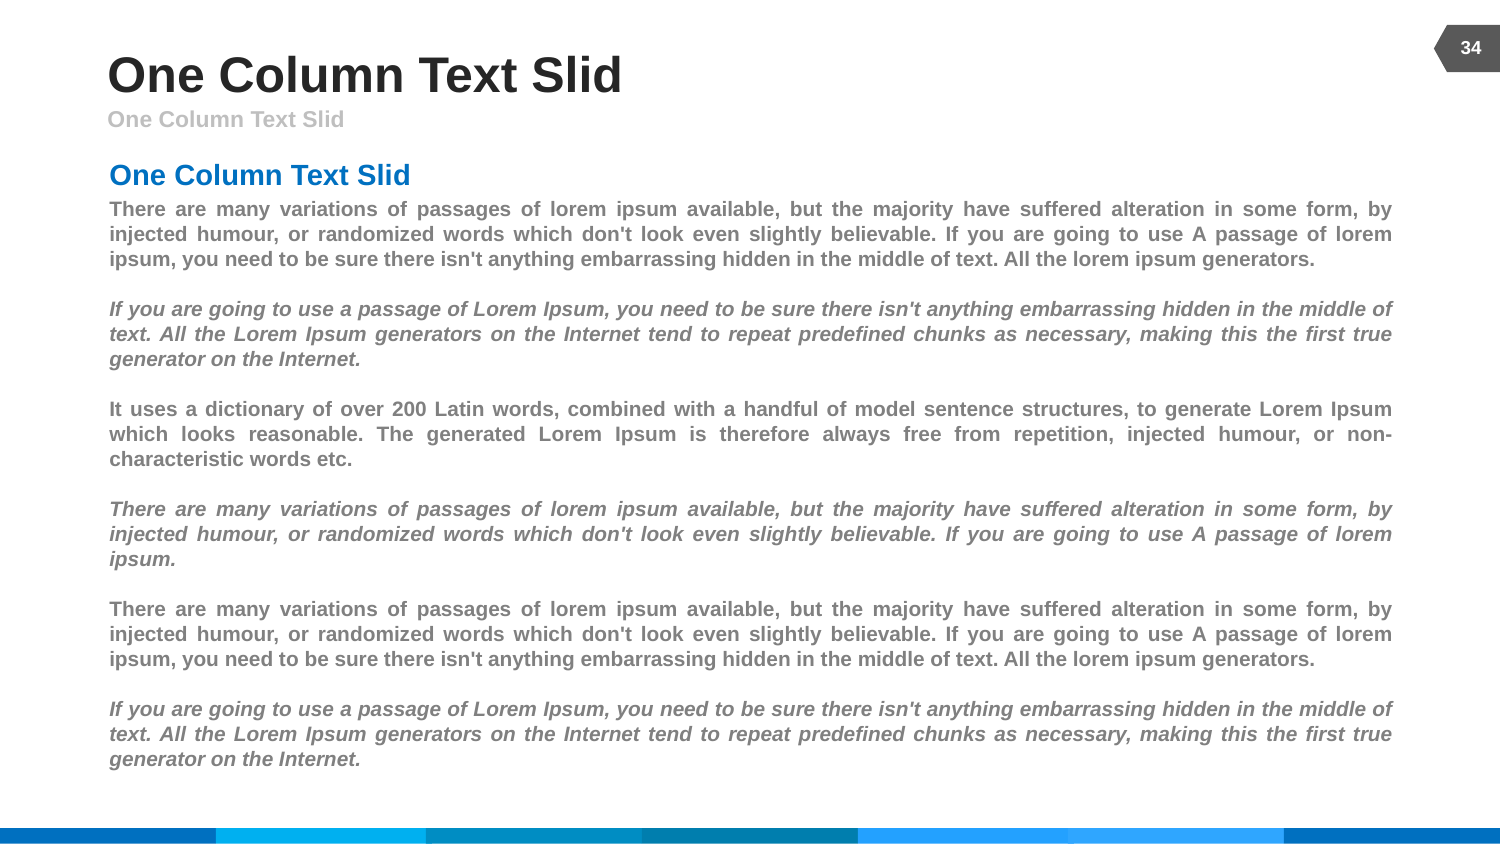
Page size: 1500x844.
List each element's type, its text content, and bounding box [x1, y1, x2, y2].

list One Column Text Slid [107, 101, 783, 135]
slide_number 34 [1439, 24, 1500, 70]
text_box There are many variations of passages of lorem ipsum available, but the majority have suffered alteration in some form, by injected humour, or randomized words which don't look even slightly believable. If you are going to use A passage of lorem ipsum, you need to be sure there isn't anything embarrassing hidden in the middle of text. All the lorem ipsum generators. If you are going to use a passage of Lorem Ipsum, you need to be sure there isn't anything embarrassing hidden in the middle of text. All the Lorem Ipsum generators on the Internet tend to repeat predefined chunks as necessary, making this the first true generator on the Internet. It uses a dictionary of over 200 Latin words, combined with a handful of model sentence structures, to generate Lorem Ipsum which looks reasonable. The generated Lorem Ipsum is therefore always free from repetition, injected humour, or non-characteristic words etc. There are many variations of passages of lorem ipsum available, but the majority have suffered alteration in some form, by injected humour, or randomized words which don't look even slightly believable. If you are going to use A passage of lorem ipsum. There are many variations of passages of lorem ipsum available, but the majority have suffered alteration in some form, by injected humour, or randomized words which don't look even slightly believable. If you are going to use A passage of lorem ipsum, you need to be sure there isn't anything embarrassing hidden in the middle of text. All the lorem ipsum generators. If you are going to use a passage of Lorem Ipsum, you need to be sure there isn't anything embarrassing hidden in the middle of text. All the Lorem Ipsum generators on the Internet tend to repeat predefined chunks as necessary, making this the first true generator on the Internet. [109, 195, 1393, 771]
text_box One Column Text Slid [109, 157, 714, 191]
title One Column Text Slid [107, 43, 1033, 102]
